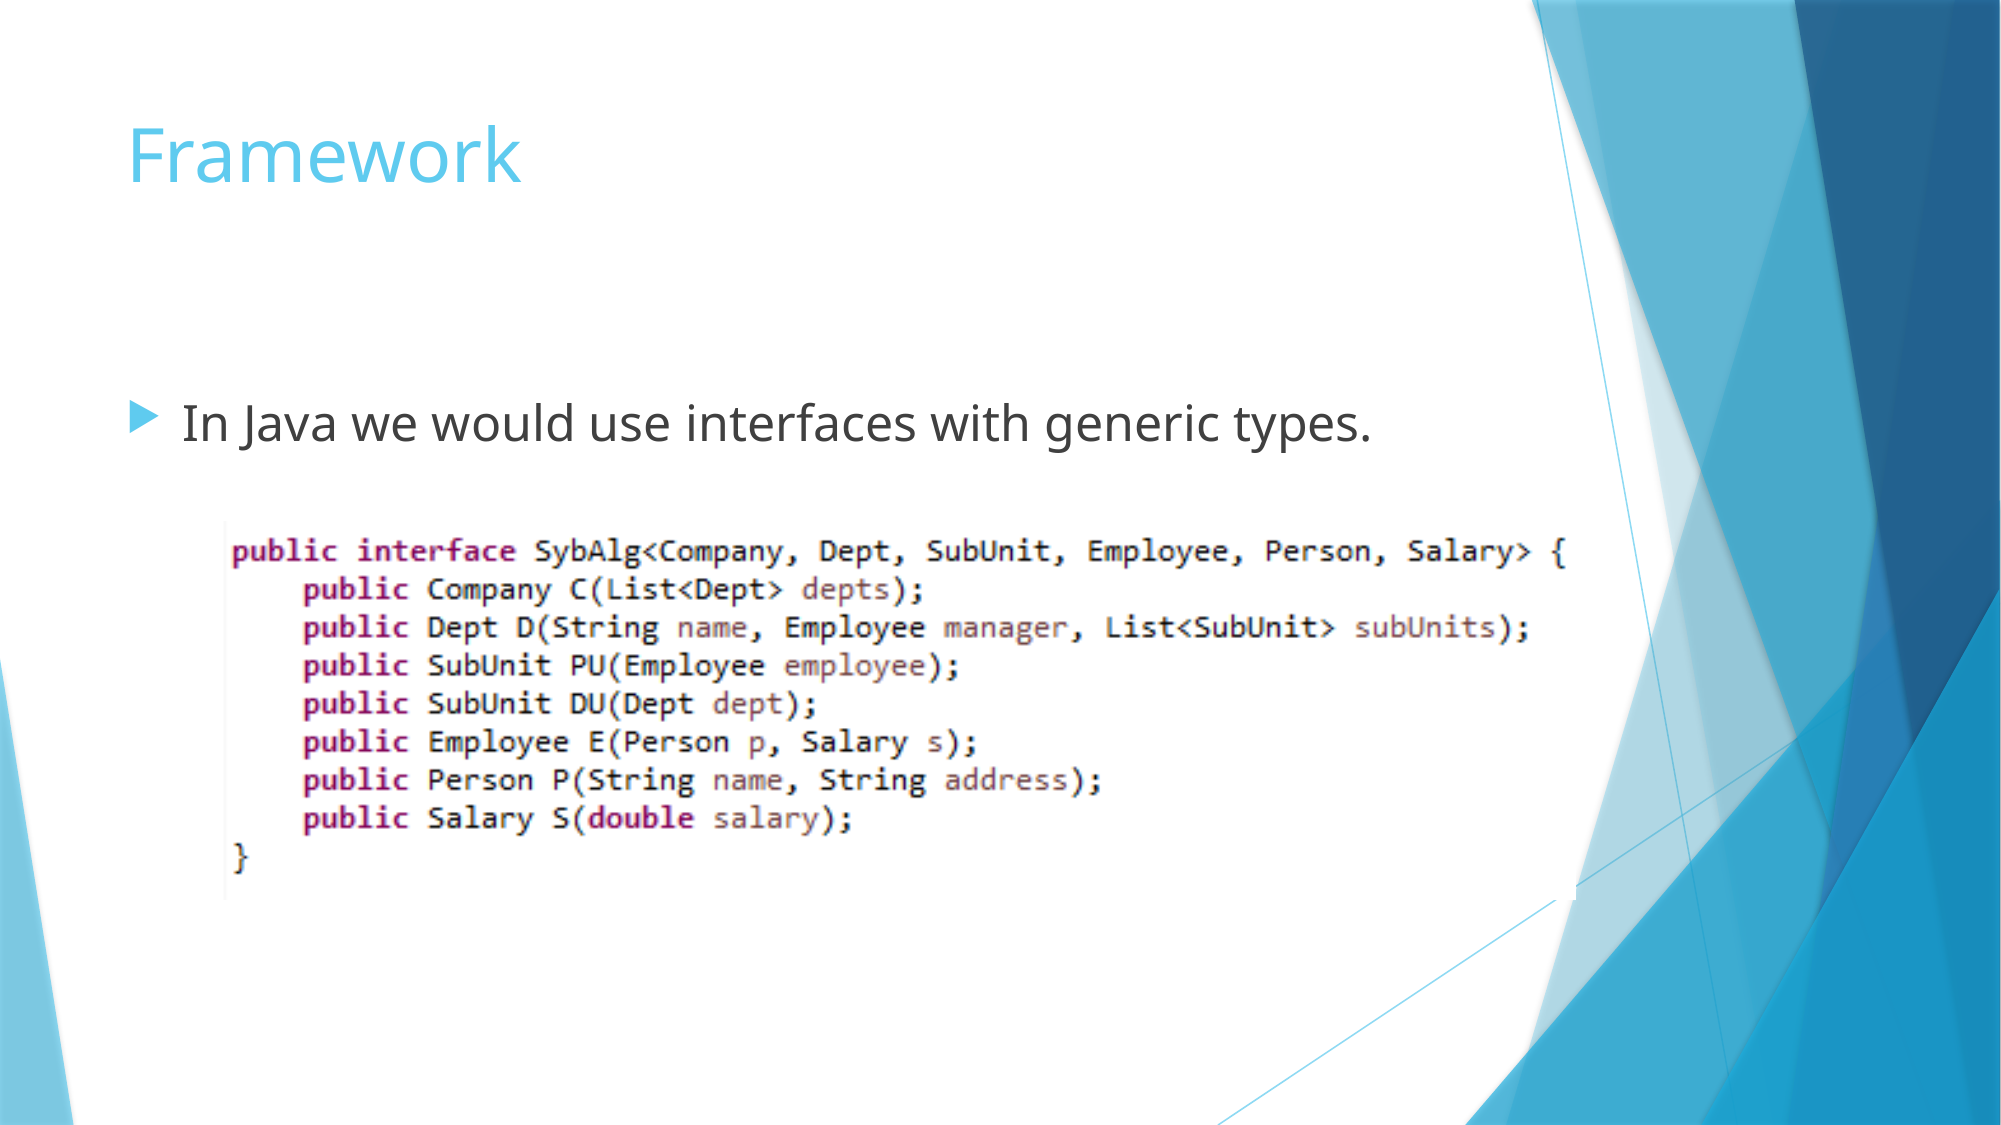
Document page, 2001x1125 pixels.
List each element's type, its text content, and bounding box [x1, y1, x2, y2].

picture [222, 520, 1577, 901]
title Framework [111, 99, 1522, 317]
list In Java we would use interfaces with generic types. [111, 354, 1522, 992]
